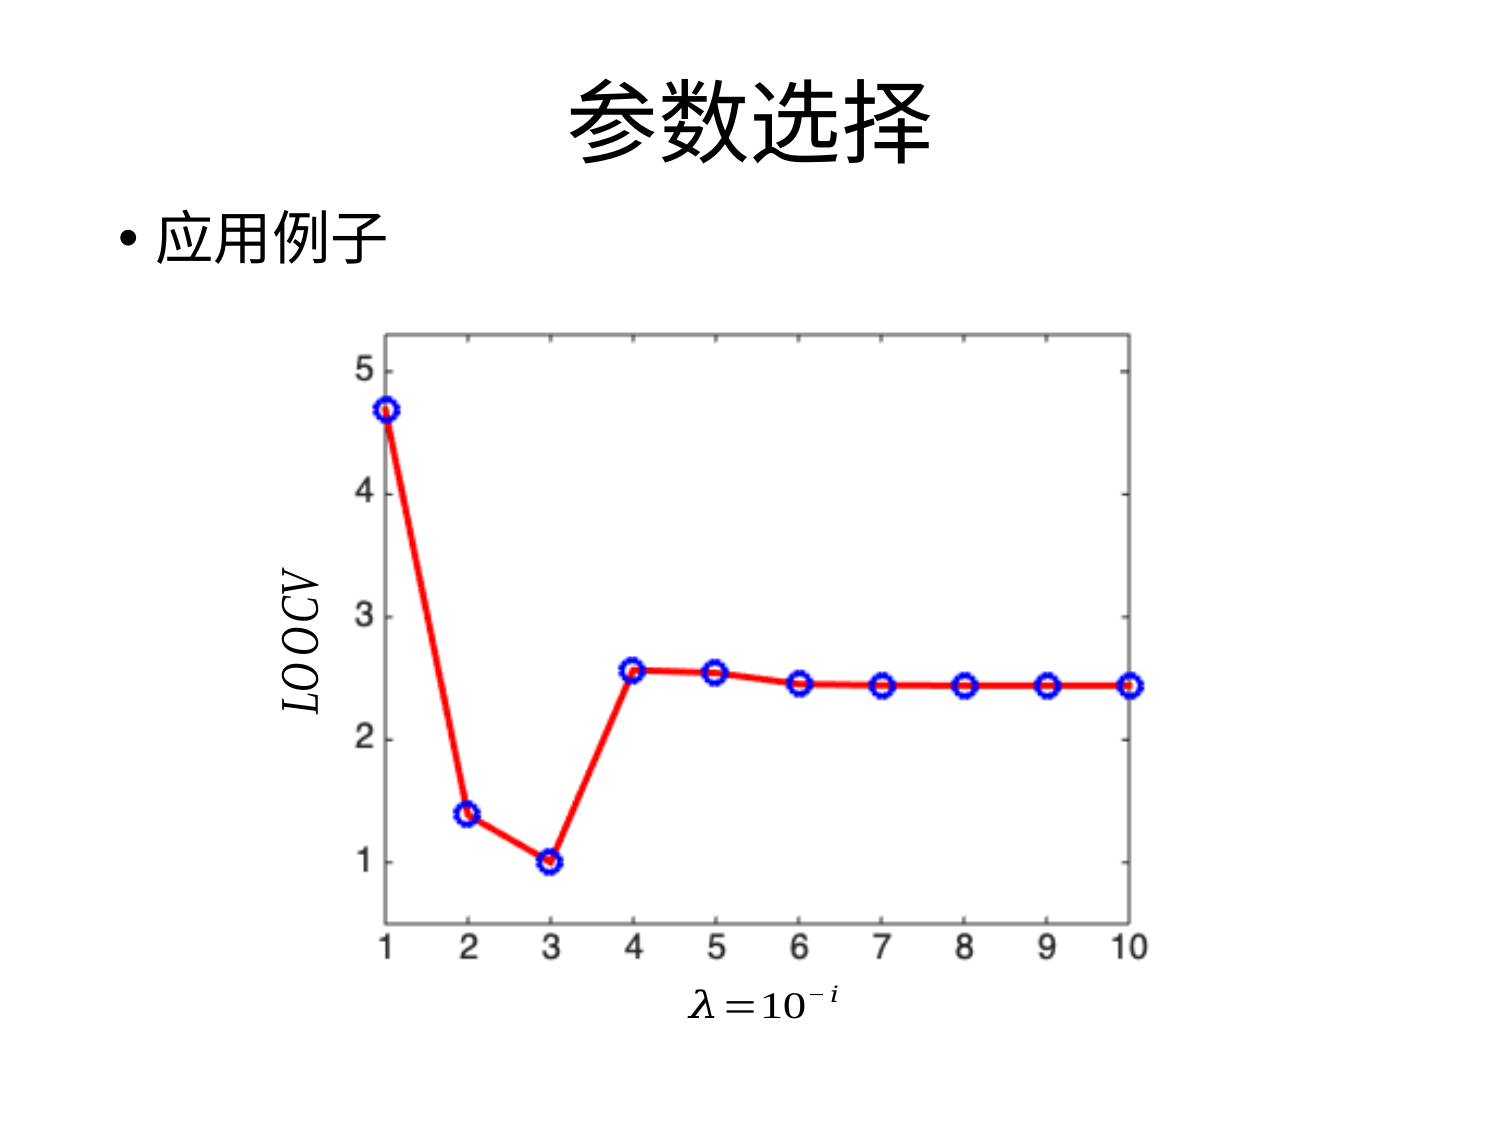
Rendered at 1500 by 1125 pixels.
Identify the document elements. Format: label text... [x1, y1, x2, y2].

list 应用例子 [103, 201, 1397, 283]
title 参数选择 [103, 18, 1397, 201]
picture [262, 281, 1221, 1005]
